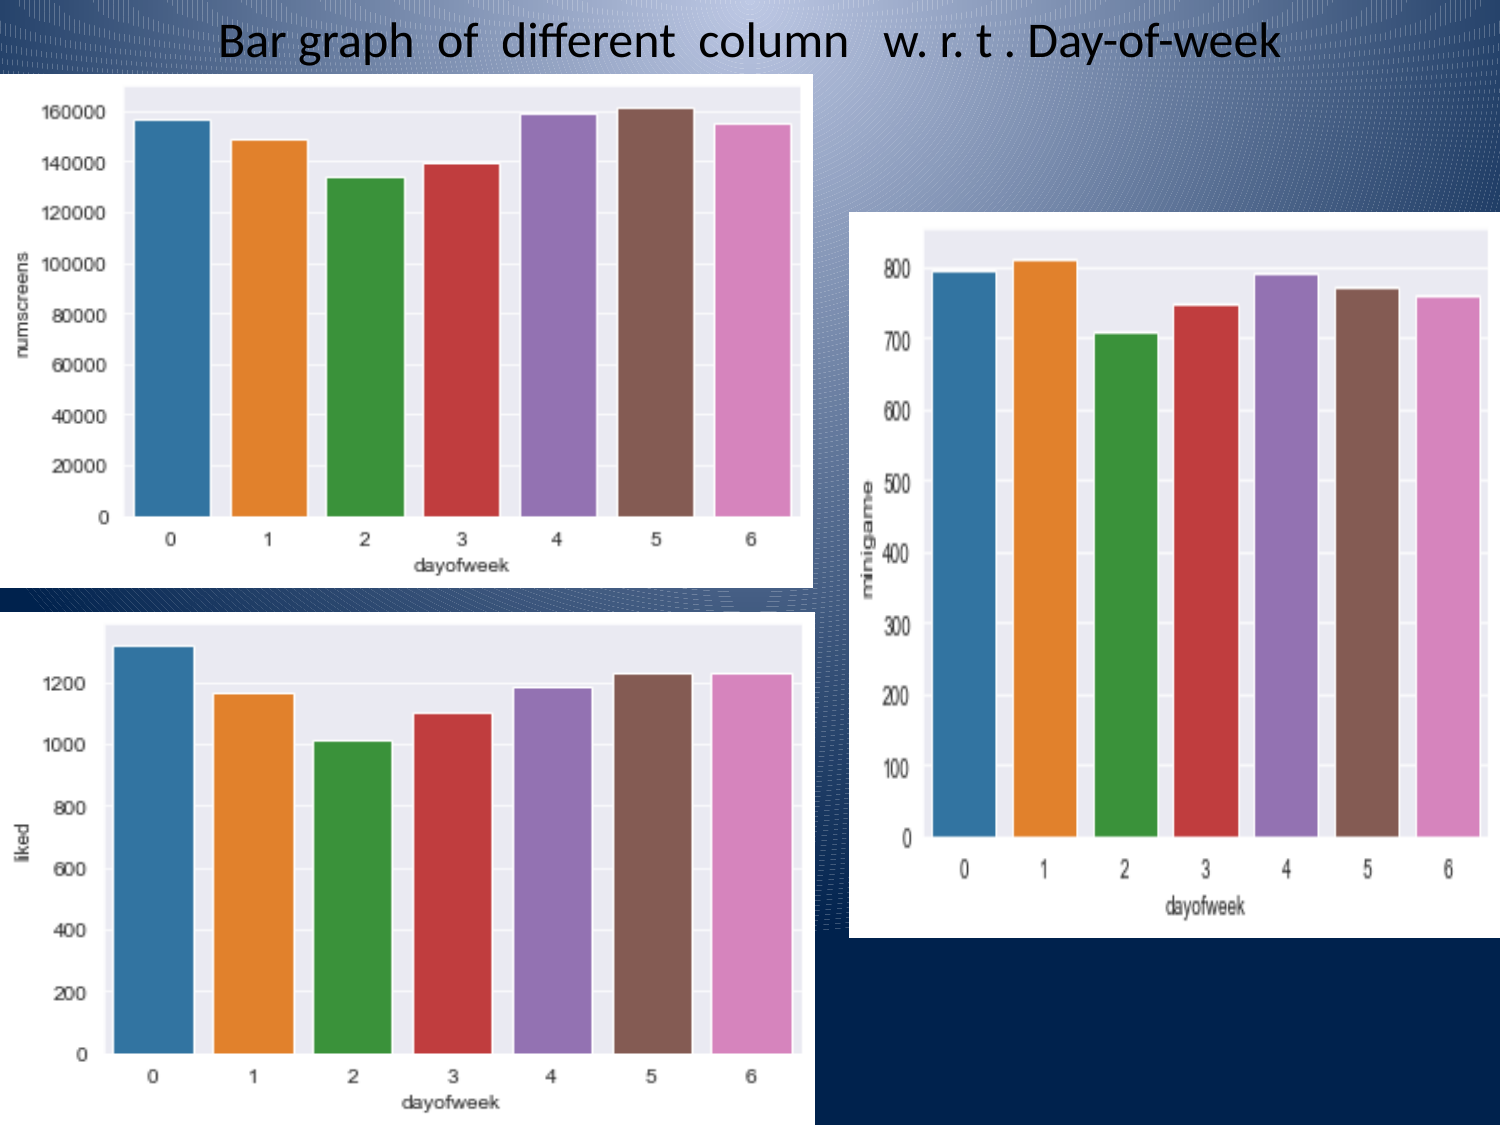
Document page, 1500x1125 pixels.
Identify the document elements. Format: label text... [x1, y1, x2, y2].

picture [0, 612, 815, 1125]
picture [849, 212, 1500, 938]
text_box Bar graph of different column w. r. t . Day-of-week [0, 0, 1500, 75]
picture [0, 74, 813, 588]
